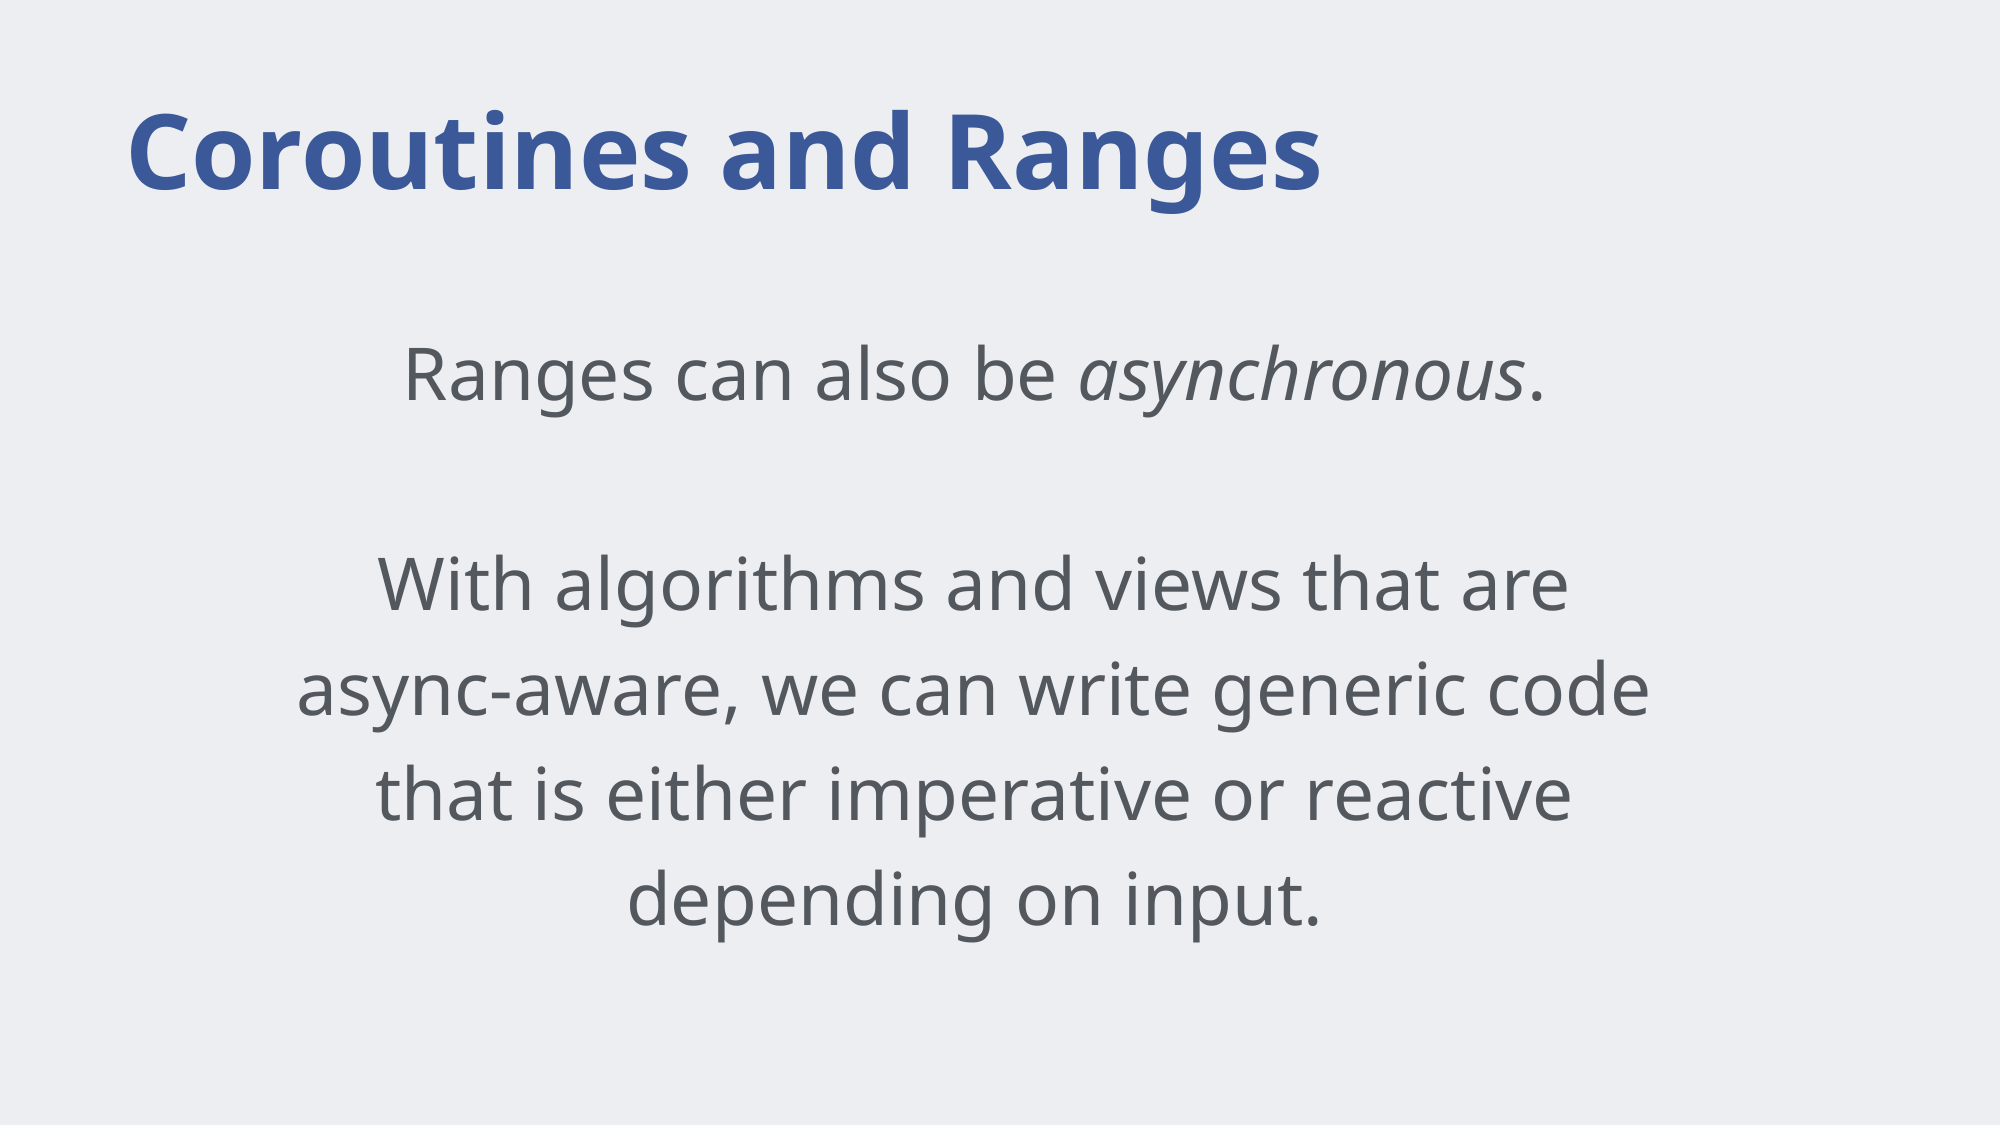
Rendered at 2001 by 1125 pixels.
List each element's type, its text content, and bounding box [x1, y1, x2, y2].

title Coroutines and Ranges [125, 85, 1875, 237]
list Ranges can also be asynchronous. With algorithms and views that are async-aware, we can write generic code that is either imperative or reactive depending on input. [275, 237, 1675, 1013]
